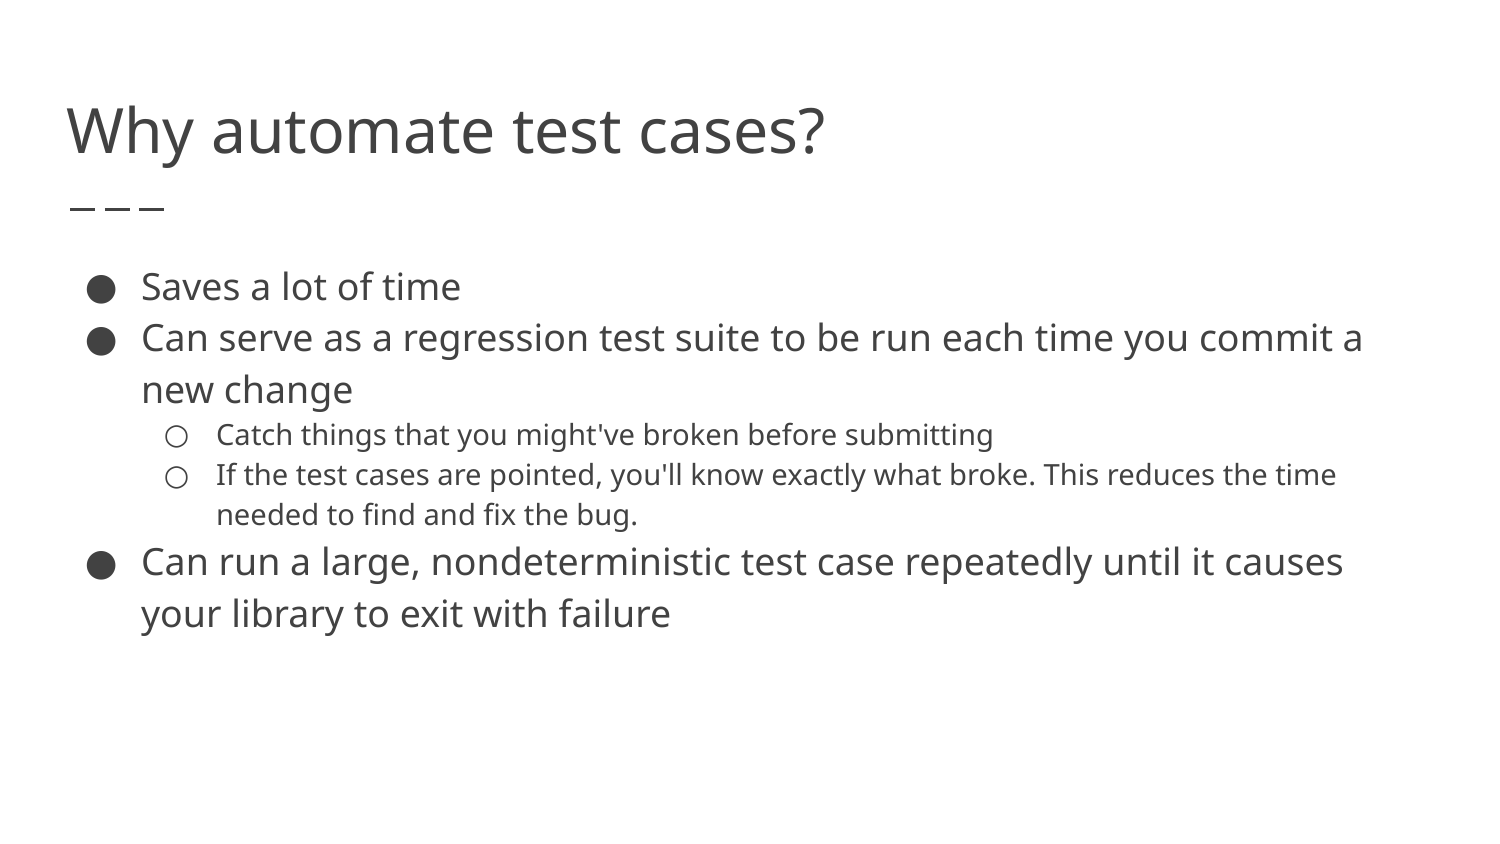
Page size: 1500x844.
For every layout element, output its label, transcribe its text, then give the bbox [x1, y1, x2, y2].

list Saves a lot of time Can serve as a regression test suite to be run each time you commit a new change Catch things that you might've broken before submitting If the test cases are pointed, you'll know exactly what broke. This reduces the time needed to find and fix the bug. Can run a large, nondeterministic test case repeatedly until it causes your library to exit with failure [51, 240, 1449, 750]
title Why automate test cases? [51, 61, 1449, 182]
